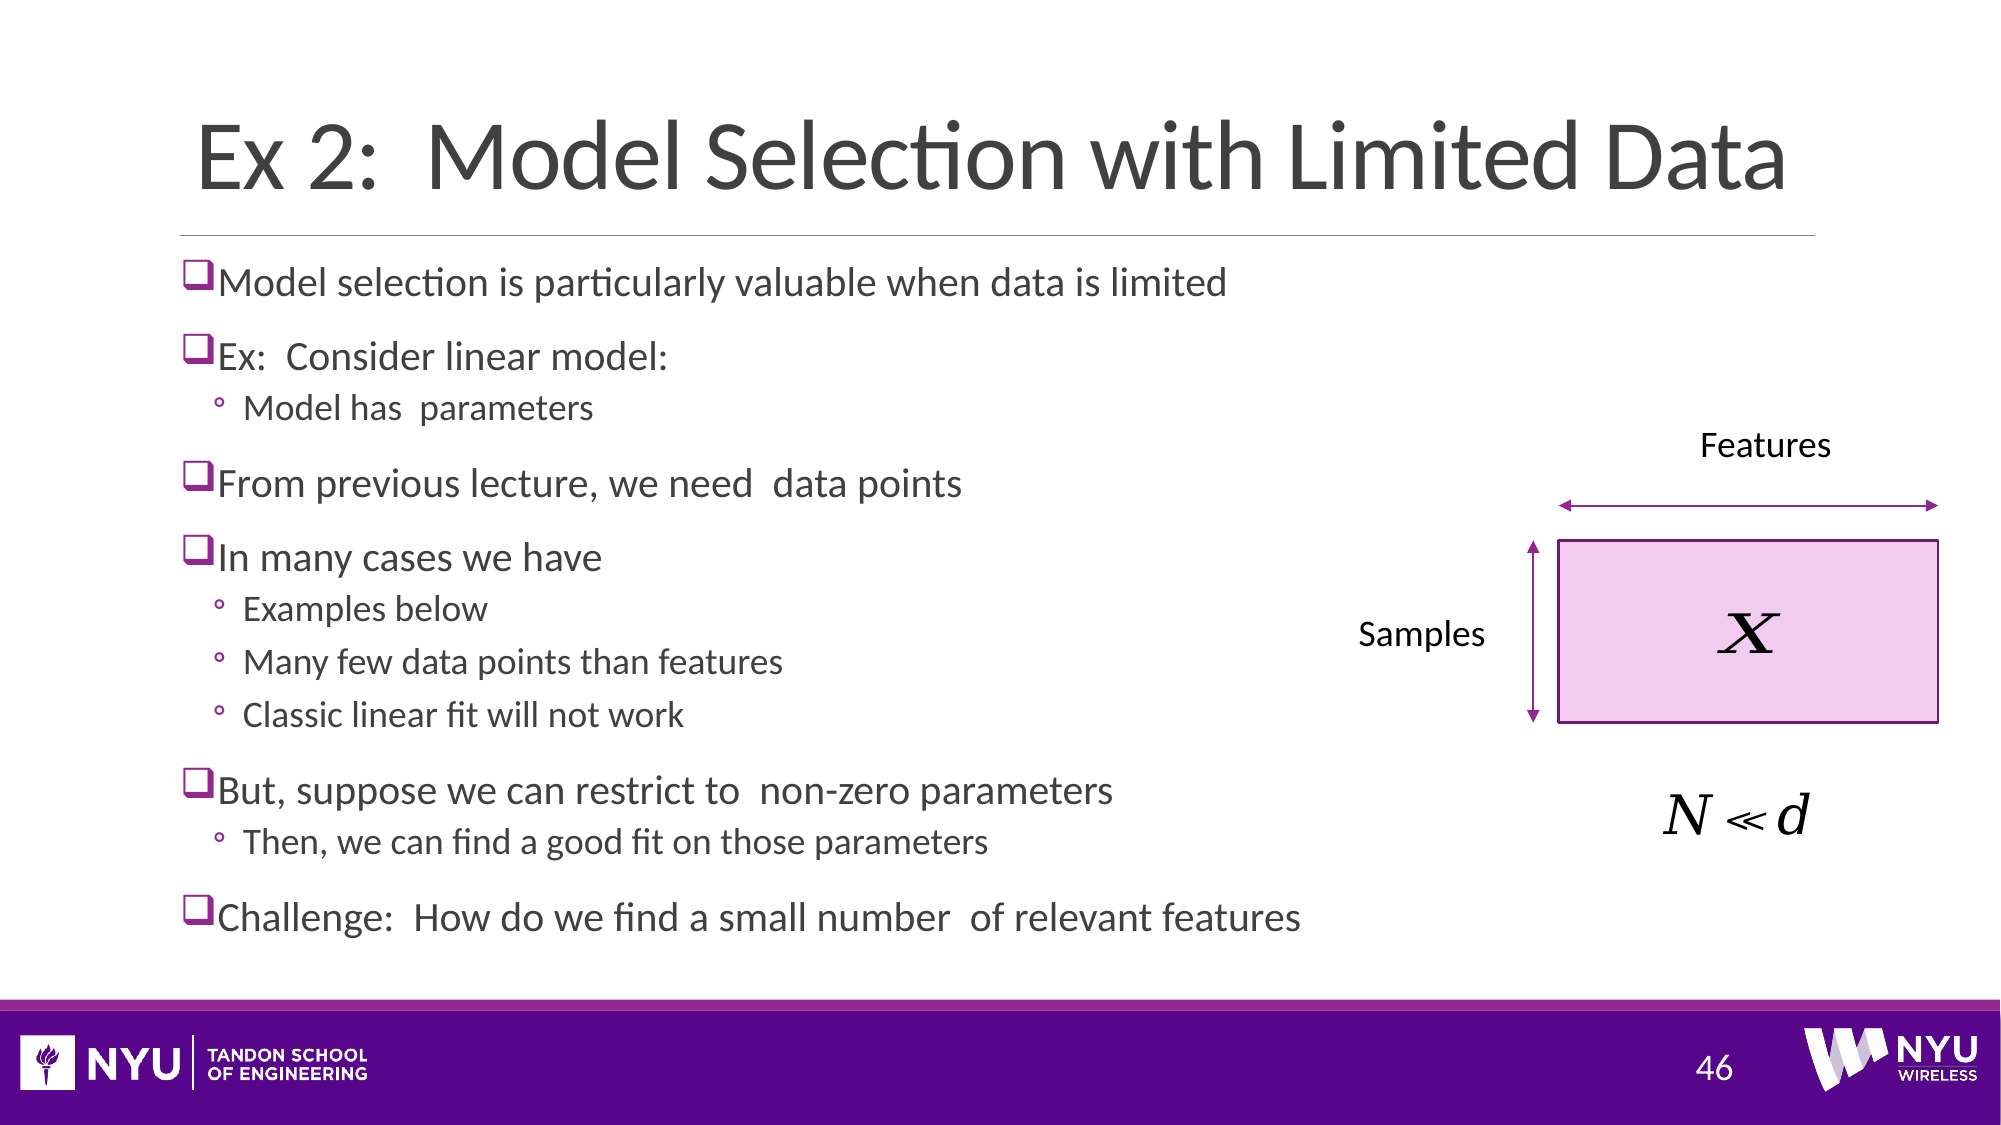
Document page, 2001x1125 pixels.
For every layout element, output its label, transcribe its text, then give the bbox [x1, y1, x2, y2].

slide_number 46 [1533, 1035, 1749, 1096]
title Ex 2: Model Selection with Limited Data [180, 47, 1830, 218]
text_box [1324, 412, 1939, 849]
